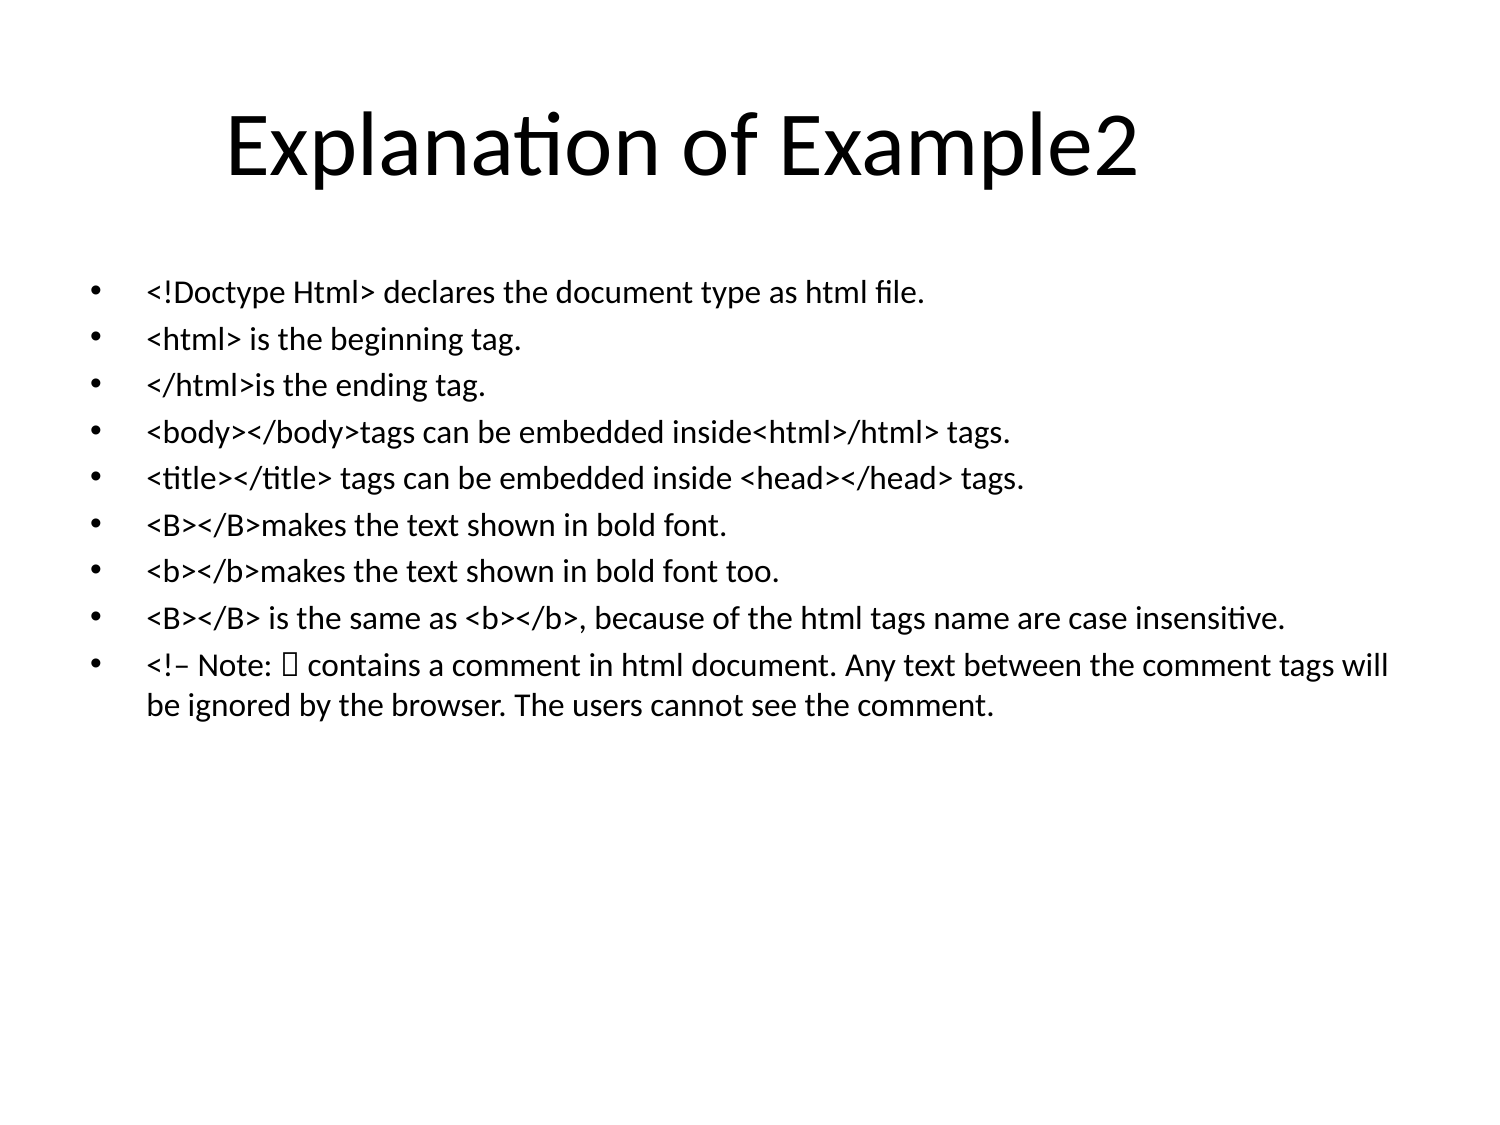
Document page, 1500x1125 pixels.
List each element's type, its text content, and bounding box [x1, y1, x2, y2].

list <!Doctype Html> declares the document type as html file. <html> is the beginning tag. </html>is the ending tag. <body></body>tags can be embedded inside<html>/html> tags. <title></title> tags can be embedded inside <head></head> tags. <B></B>makes the text shown in bold font. <b></b>makes the text shown in bold font too. <B></B> is the same as <b></b>, because of the html tags name are case insensitive. <!– Note:  contains a comment in html document. Any text between the comment tags will be ignored by the browser. The users cannot see the comment. [75, 262, 1425, 1005]
title Explanation of Example2 [75, 45, 1425, 233]
